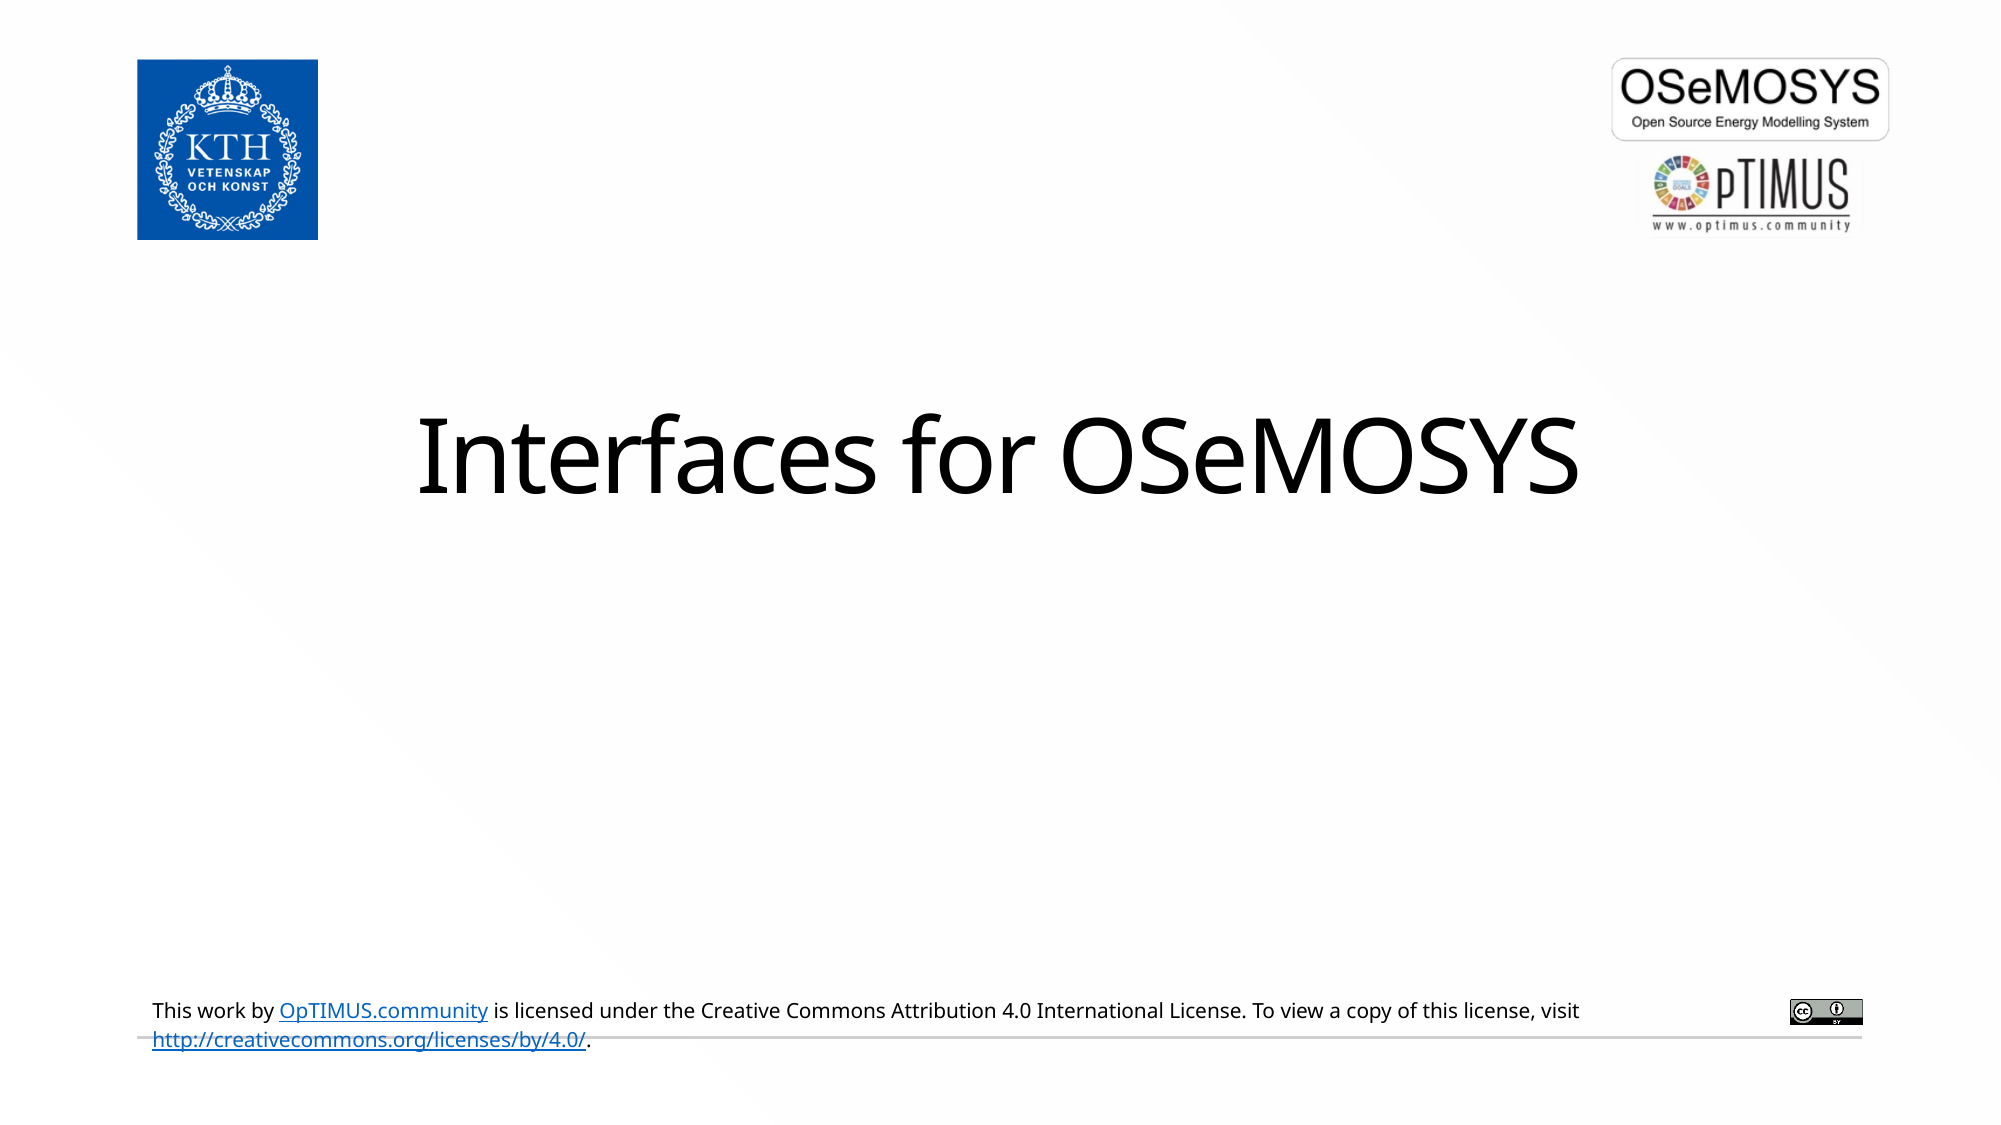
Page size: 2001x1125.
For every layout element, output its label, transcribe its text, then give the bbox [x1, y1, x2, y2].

picture [137, 59, 318, 240]
picture [1790, 999, 1863, 1025]
title Interfaces for OSeMOSYS [137, 304, 1863, 614]
picture [1588, 43, 1913, 235]
